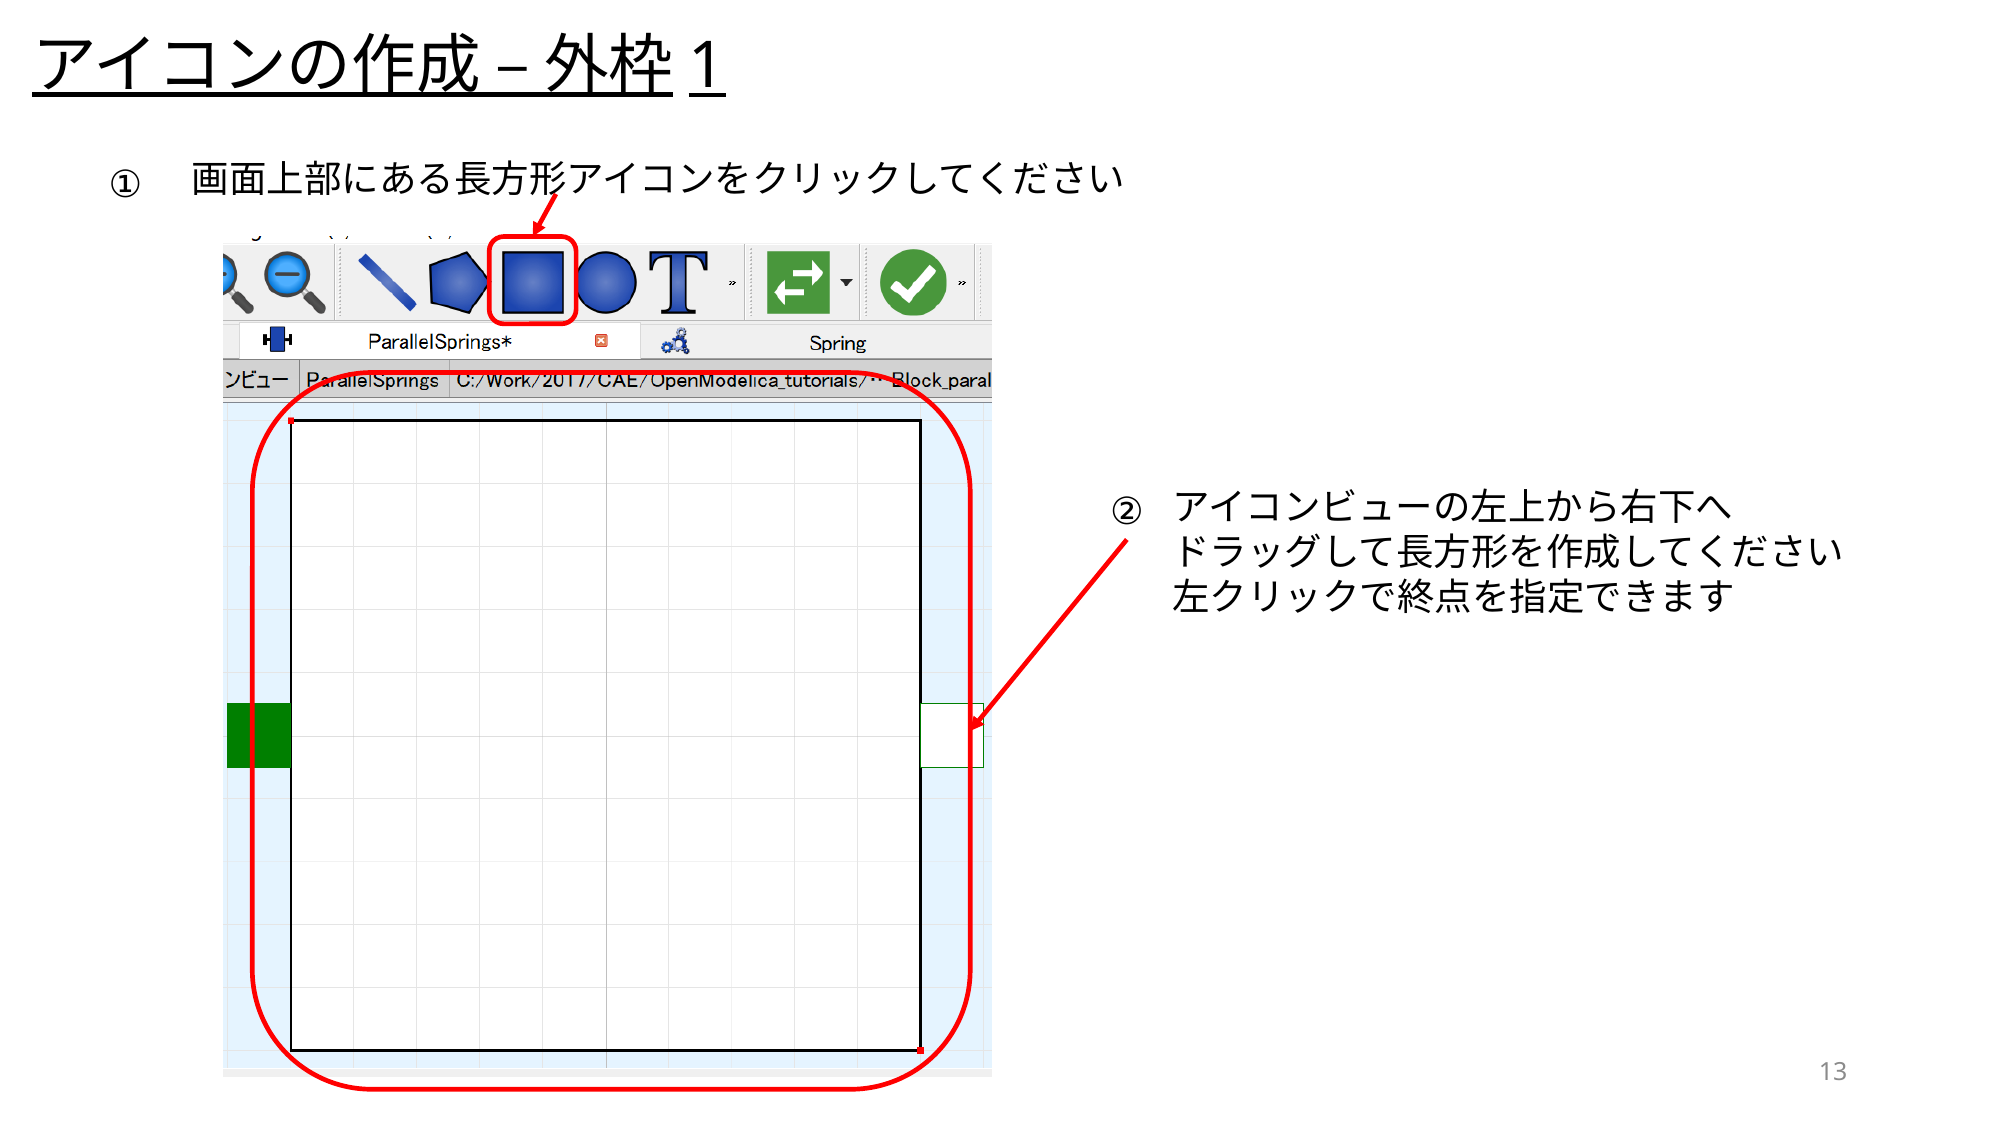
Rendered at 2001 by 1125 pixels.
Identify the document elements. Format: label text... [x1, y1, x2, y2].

text_box アイコンの作成 – 外枠1 [24, 14, 734, 109]
picture [223, 236, 992, 1077]
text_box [532, 194, 556, 237]
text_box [91, 148, 1167, 213]
slide_number 13 [1412, 1042, 1863, 1103]
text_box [1092, 475, 1865, 627]
text_box [316, 1077, 906, 1091]
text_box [970, 540, 1127, 731]
